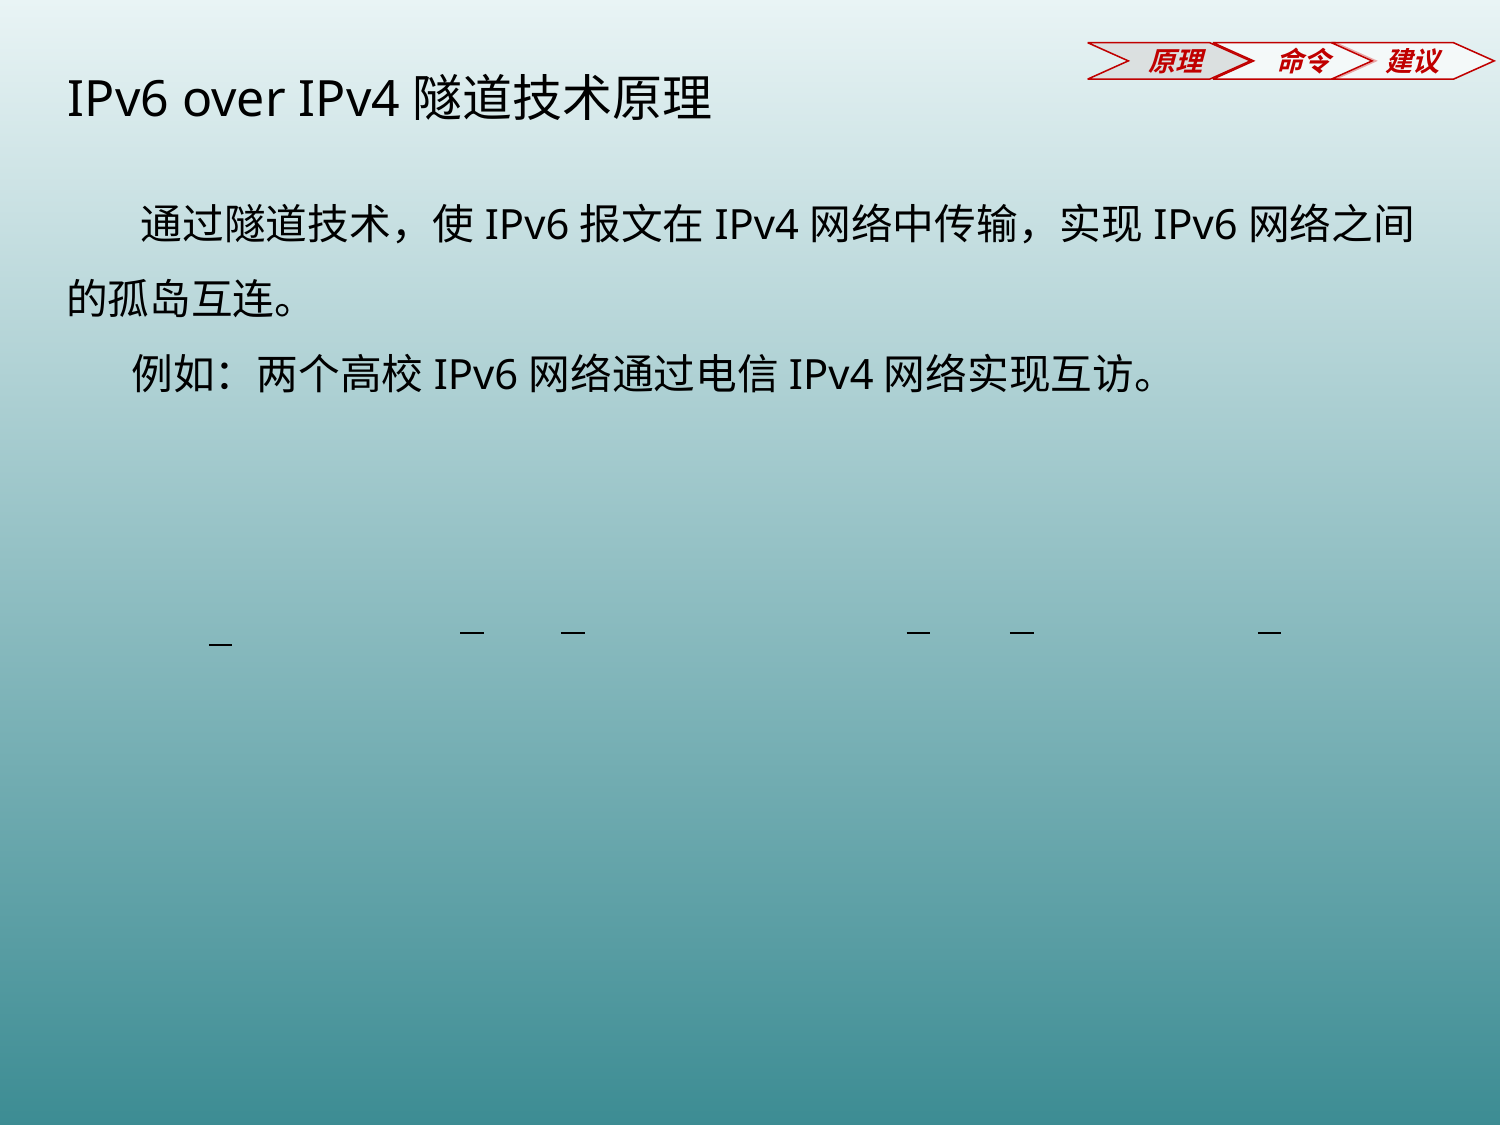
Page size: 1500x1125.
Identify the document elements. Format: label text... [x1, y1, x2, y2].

text_box 命令 [1212, 42, 1370, 80]
text_box 通过隧道技术，使IPv6报文在IPv4网络中传输，实现IPv6网络之间的孤岛互连。 例如：两个高校IPv6网络通过电信IPv4网络实现互访。 [52, 166, 1438, 421]
text_box 原理 [1087, 42, 1251, 80]
text_box 建议 [1331, 42, 1495, 80]
title IPv6 over IPv4隧道技术原理 [52, 51, 1388, 142]
picture [54, 538, 1441, 918]
